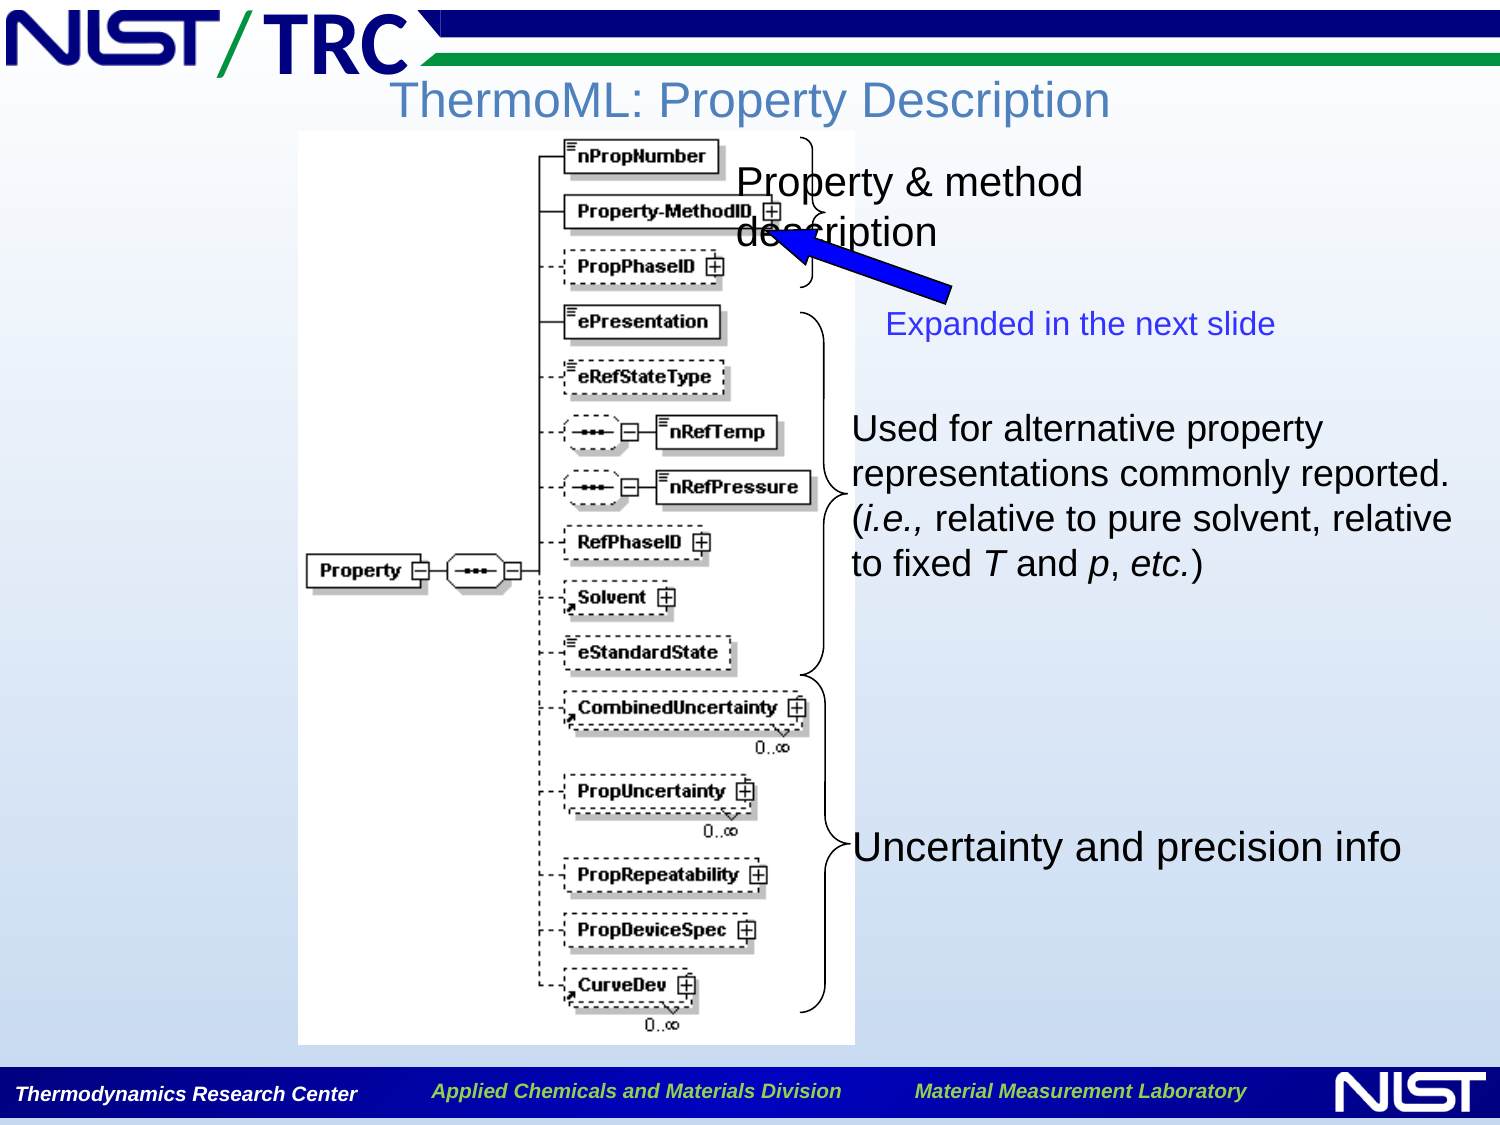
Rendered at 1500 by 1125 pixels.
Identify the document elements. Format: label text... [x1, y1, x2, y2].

text_box ThermoML: Property Description [74, 45, 1425, 150]
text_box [298, 131, 855, 1045]
picture [6, 10, 220, 66]
text_box [859, 253, 952, 294]
text_box Property & method description [859, 147, 1296, 262]
text_box Expanded in the next slide [870, 294, 1292, 350]
text_box Used for alternative property representations commonly reported. (i.e., relative to pure solvent, relative to fixed T and p, etc.) [859, 396, 1490, 592]
picture [1335, 1072, 1486, 1112]
text_box Uncertainty and precision info [859, 812, 1418, 877]
